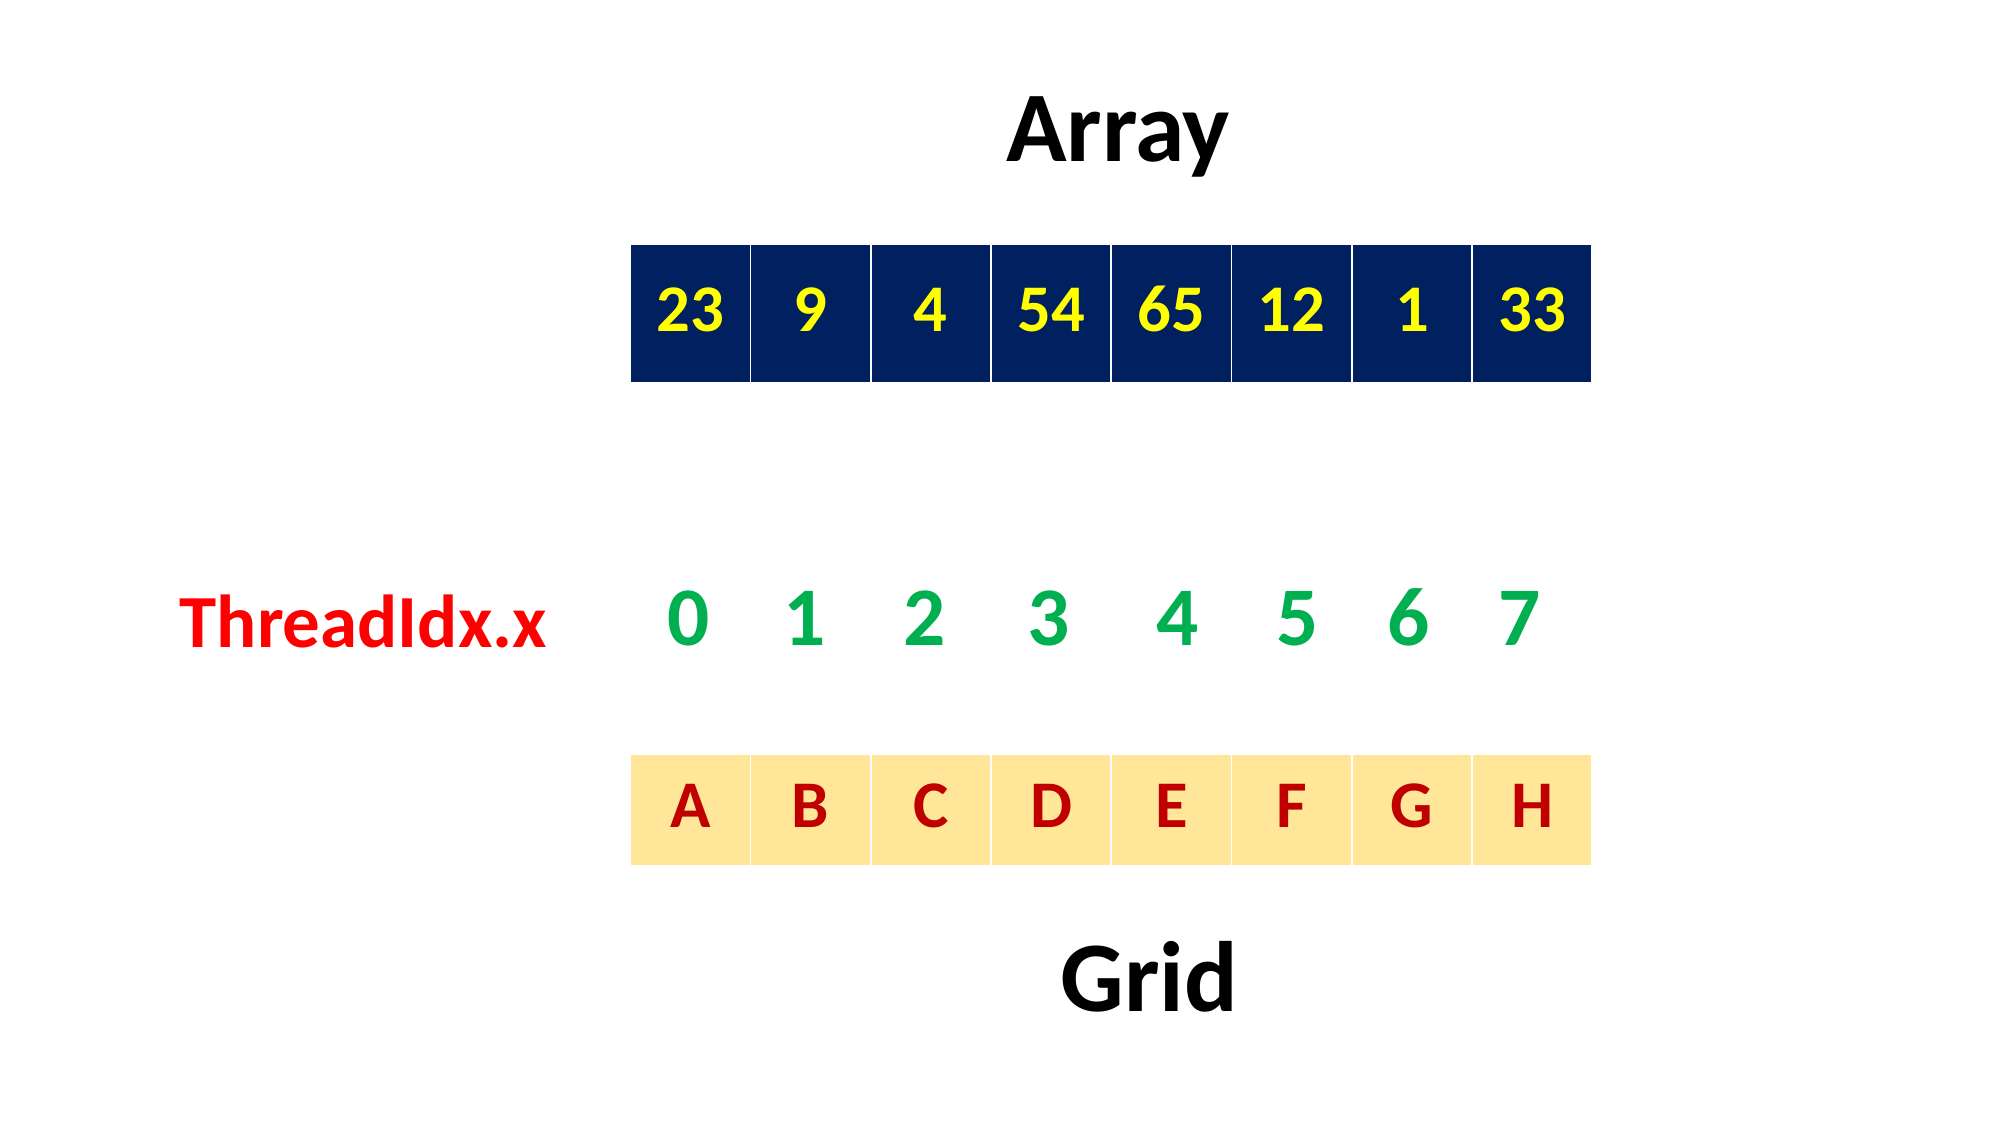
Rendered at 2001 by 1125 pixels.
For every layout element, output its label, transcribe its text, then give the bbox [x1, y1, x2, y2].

table_header D [992, 755, 1110, 865]
table_header B [751, 755, 870, 865]
table_header 65 [1112, 245, 1231, 382]
text_box Grid [1046, 904, 1457, 1040]
table_header 9 [751, 245, 870, 382]
table_header 54 [992, 245, 1110, 382]
text_box 5 [1262, 555, 1372, 670]
table_header F [1232, 755, 1351, 865]
table_header 12 [1232, 245, 1351, 382]
text_box 2 [888, 555, 998, 670]
text_box 6 [1372, 555, 1482, 670]
table_header G [1353, 755, 1471, 865]
text_box 3 [1012, 555, 1122, 670]
text_box 7 [1483, 555, 1593, 670]
table_header 33 [1473, 245, 1591, 382]
table_header H [1473, 755, 1591, 865]
table_header 4 [872, 245, 990, 382]
table_header 23 [631, 245, 750, 382]
text_box 0 [653, 555, 763, 670]
table_header A [631, 755, 750, 865]
text_box Array [991, 53, 1402, 189]
table_header E [1112, 755, 1231, 865]
text_box 4 [1142, 555, 1252, 670]
table_header 1 [1353, 245, 1471, 382]
table_header C [872, 755, 990, 865]
text_box 1 [768, 555, 878, 670]
text_box ThreadIdx.x [165, 565, 597, 670]
